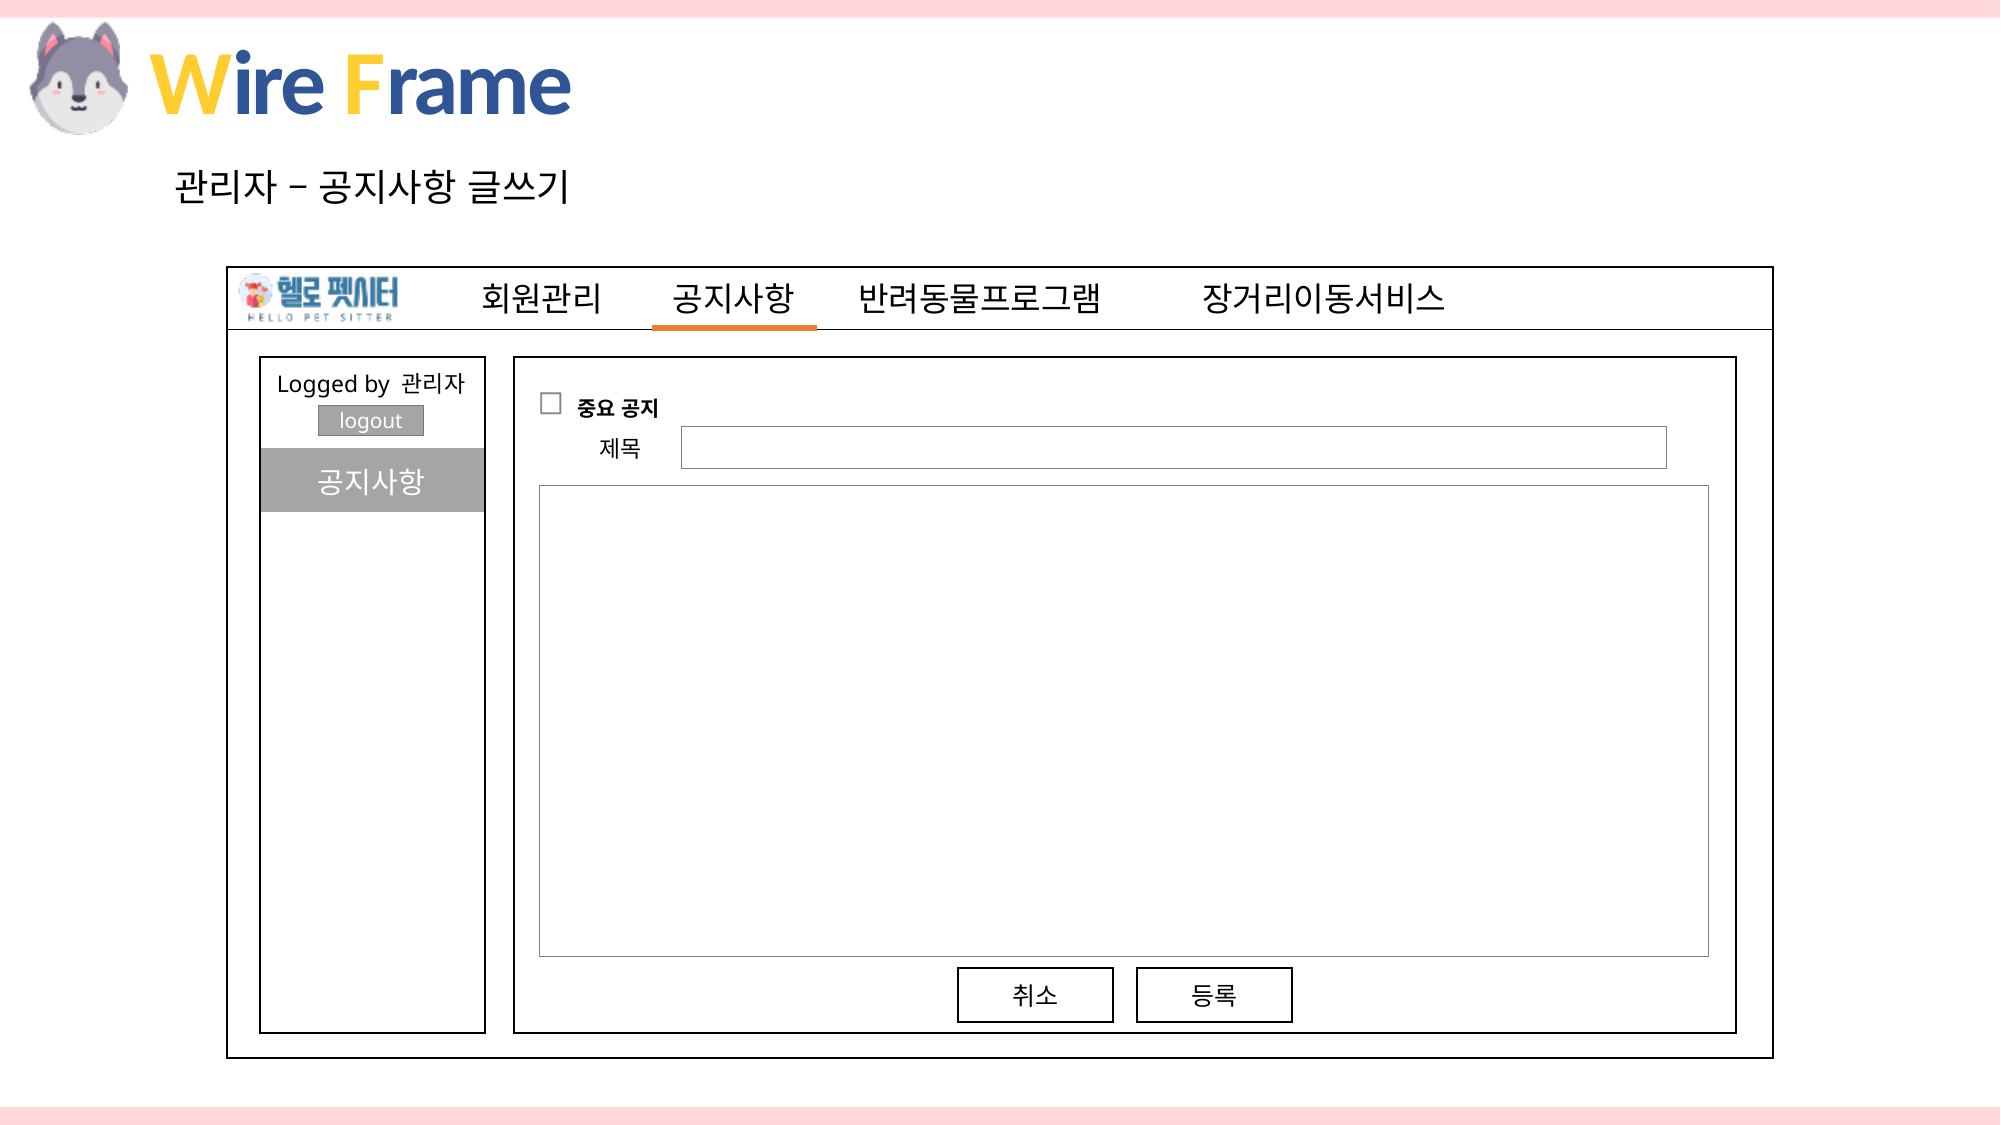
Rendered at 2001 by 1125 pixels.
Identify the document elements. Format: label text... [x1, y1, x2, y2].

text_box 장거리이동서비스 [1187, 271, 1462, 326]
picture [20, 19, 139, 138]
text_box 회원관리 [466, 271, 618, 326]
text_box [957, 968, 1293, 1023]
text_box 중요 공지 [563, 375, 675, 428]
text_box [513, 356, 1737, 1034]
text_box [259, 356, 486, 1034]
text_box [0, 0, 2000, 19]
text_box [0, 1106, 2000, 1125]
picture [232, 271, 406, 325]
text_box 반려동물프로그램 [843, 271, 1148, 326]
picture [539, 391, 563, 416]
text_box [226, 266, 1774, 329]
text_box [583, 426, 1667, 470]
text_box Wire Frame [138, 15, 584, 140]
text_box [226, 330, 1774, 1059]
text_box 공지사항 [658, 271, 810, 325]
text_box [539, 485, 1709, 957]
text_box 관리자 – 공지사항 글쓰기 [159, 156, 587, 217]
